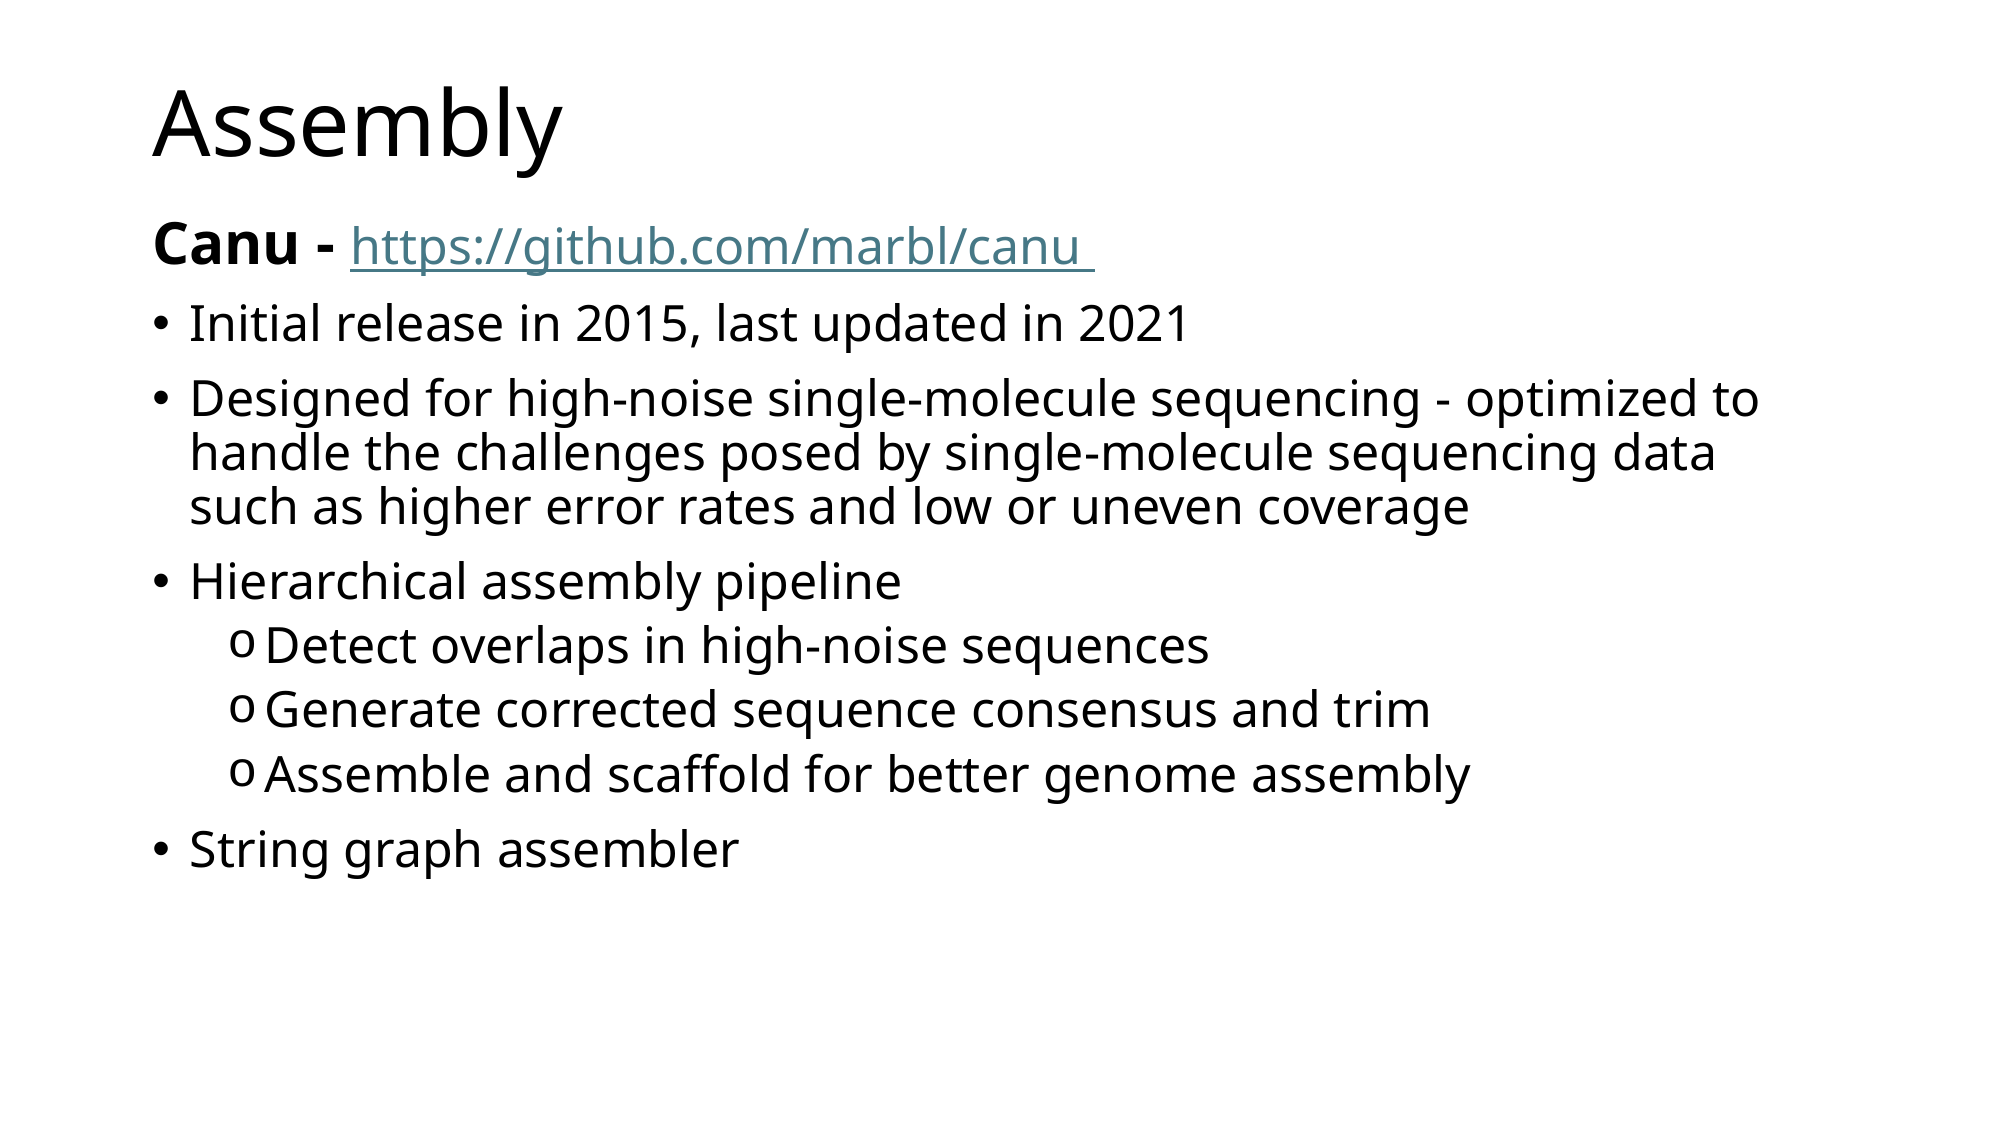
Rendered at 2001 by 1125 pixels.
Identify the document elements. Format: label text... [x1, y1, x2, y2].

list Canu - https://github.com/marbl/canu Initial release in 2015, last updated in 2021 Designed for high-noise single-molecule sequencing - optimized to handle the challenges posed by single-molecule sequencing data such as higher error rates and low or uneven coverage Hierarchical assembly pipeline Detect overlaps in high-noise sequences Generate corrected sequence consensus and trim Assemble and scaffold for better genome assembly String graph assembler [137, 207, 1850, 988]
title Assembly [137, 59, 1863, 195]
